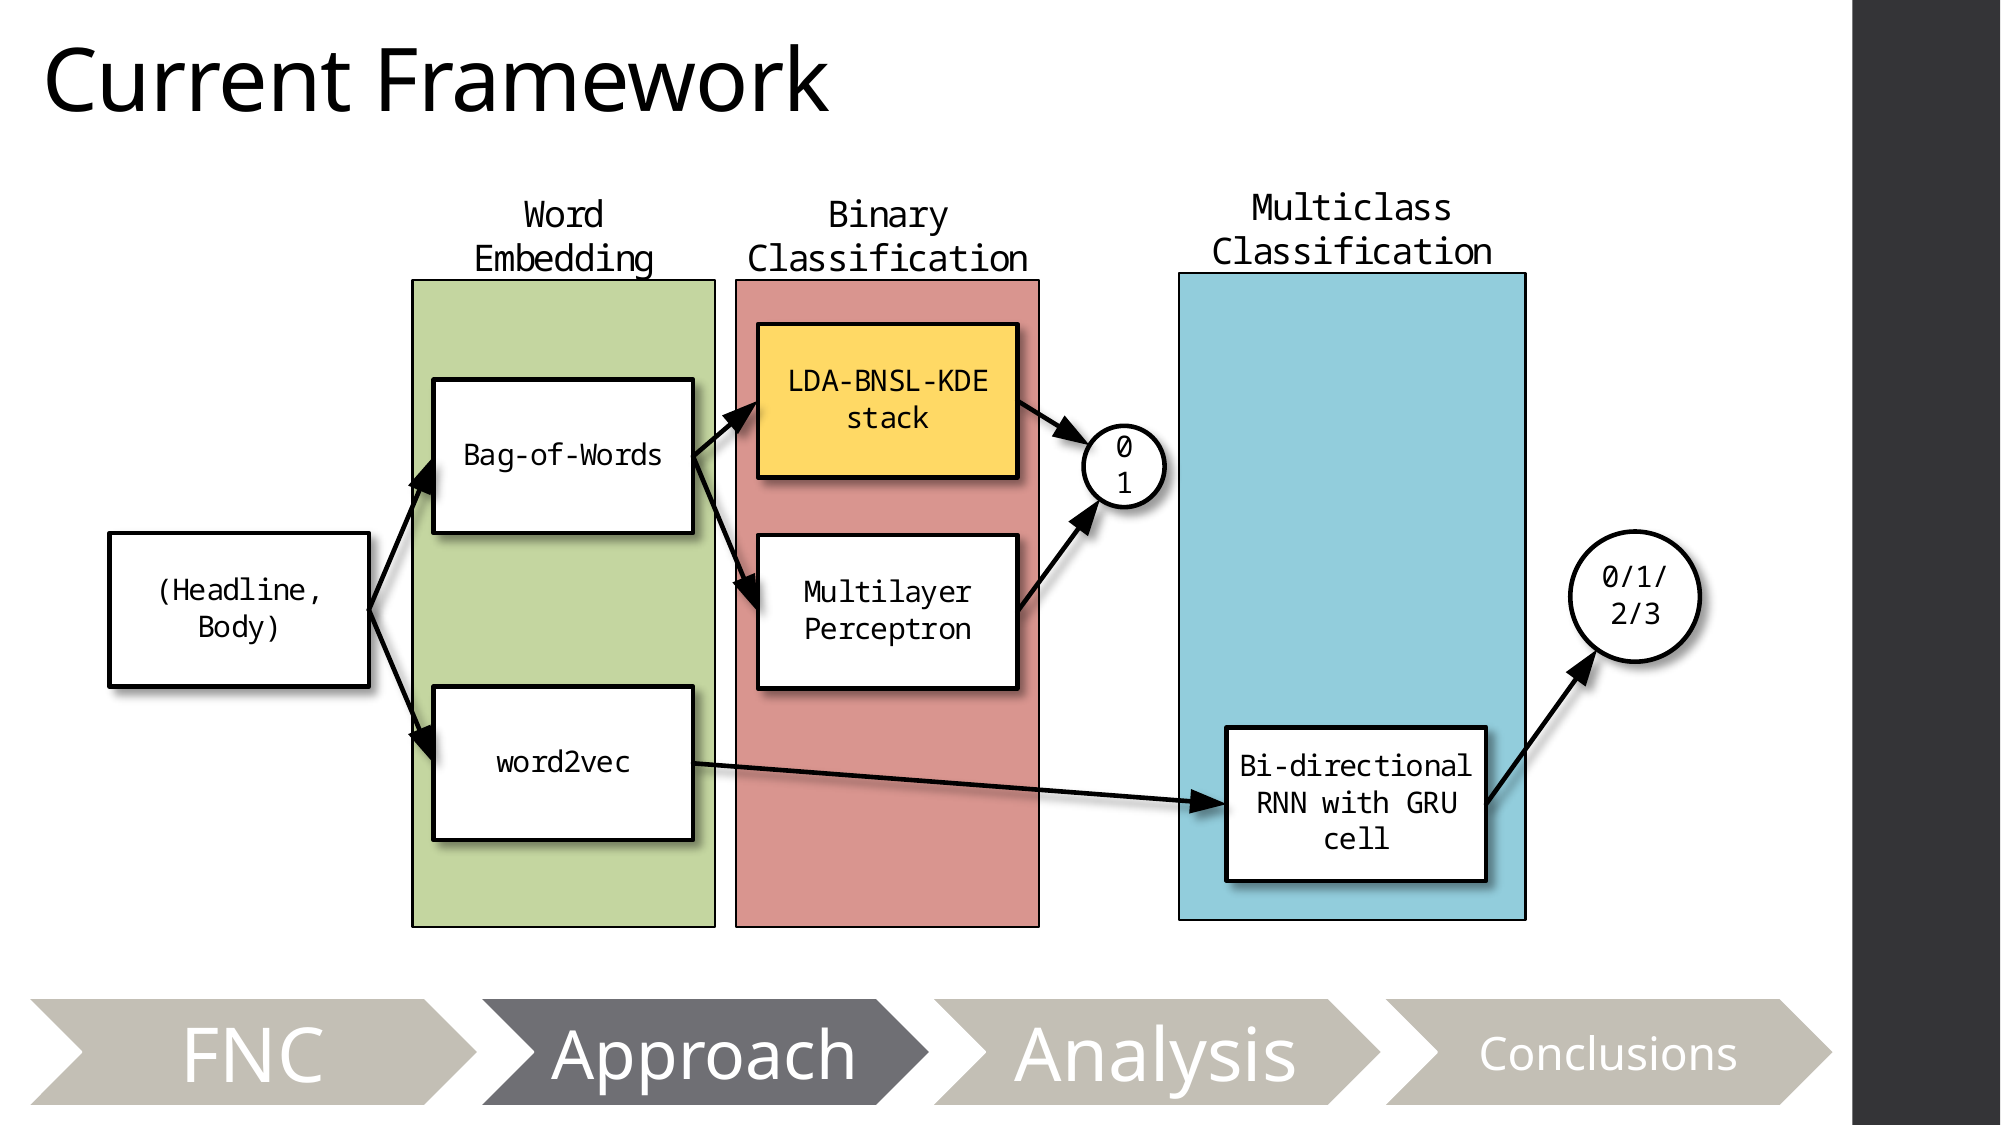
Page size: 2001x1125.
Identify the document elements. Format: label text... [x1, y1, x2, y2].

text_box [26, 997, 1835, 1107]
title Current Framework [26, 27, 1792, 138]
picture [97, 174, 1721, 930]
